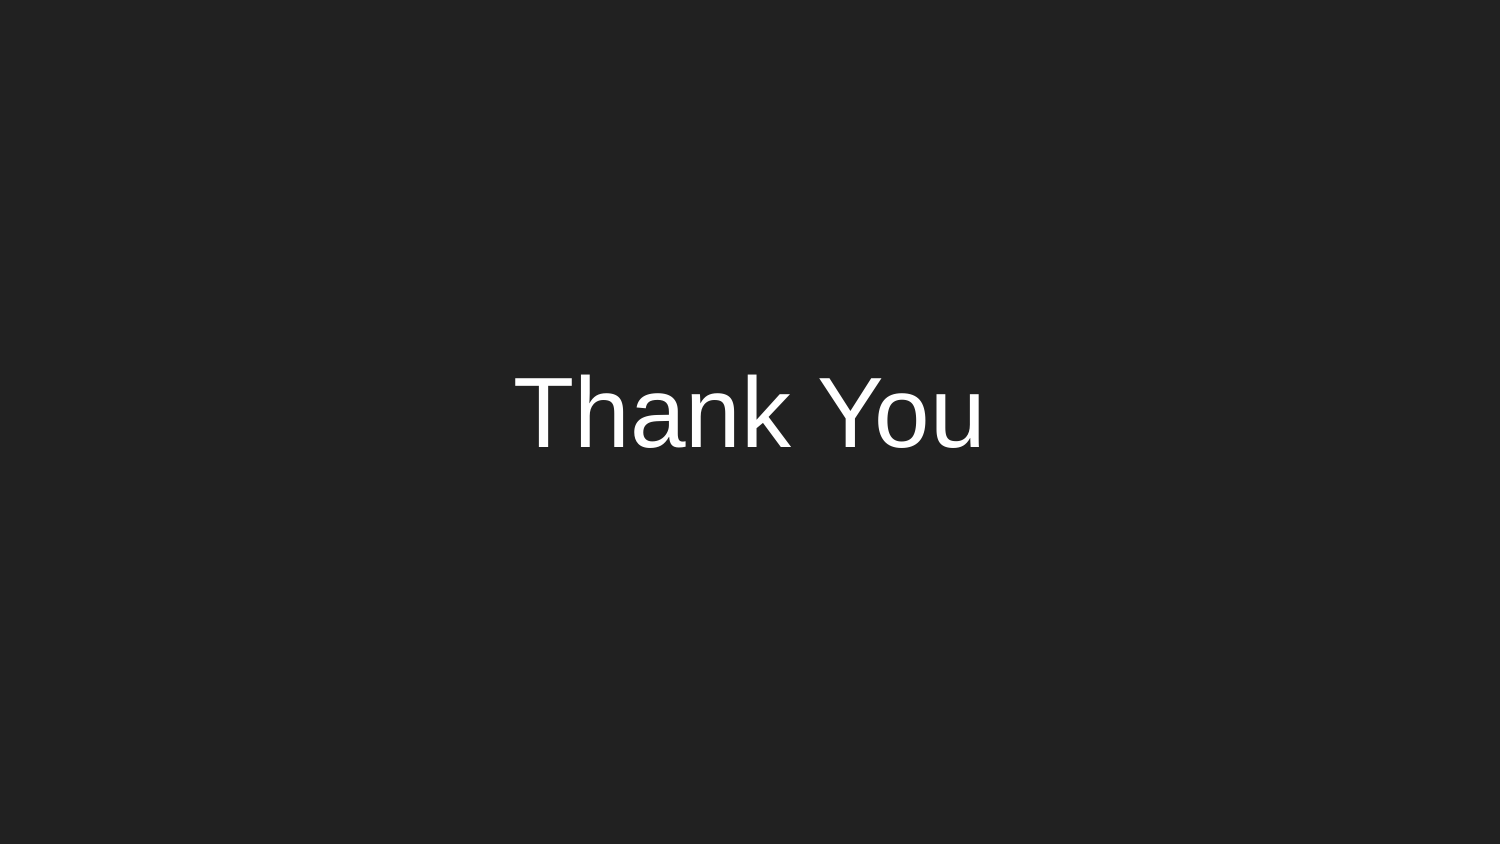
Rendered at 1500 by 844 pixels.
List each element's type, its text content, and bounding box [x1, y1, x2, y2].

list Thank You [51, 189, 1449, 750]
